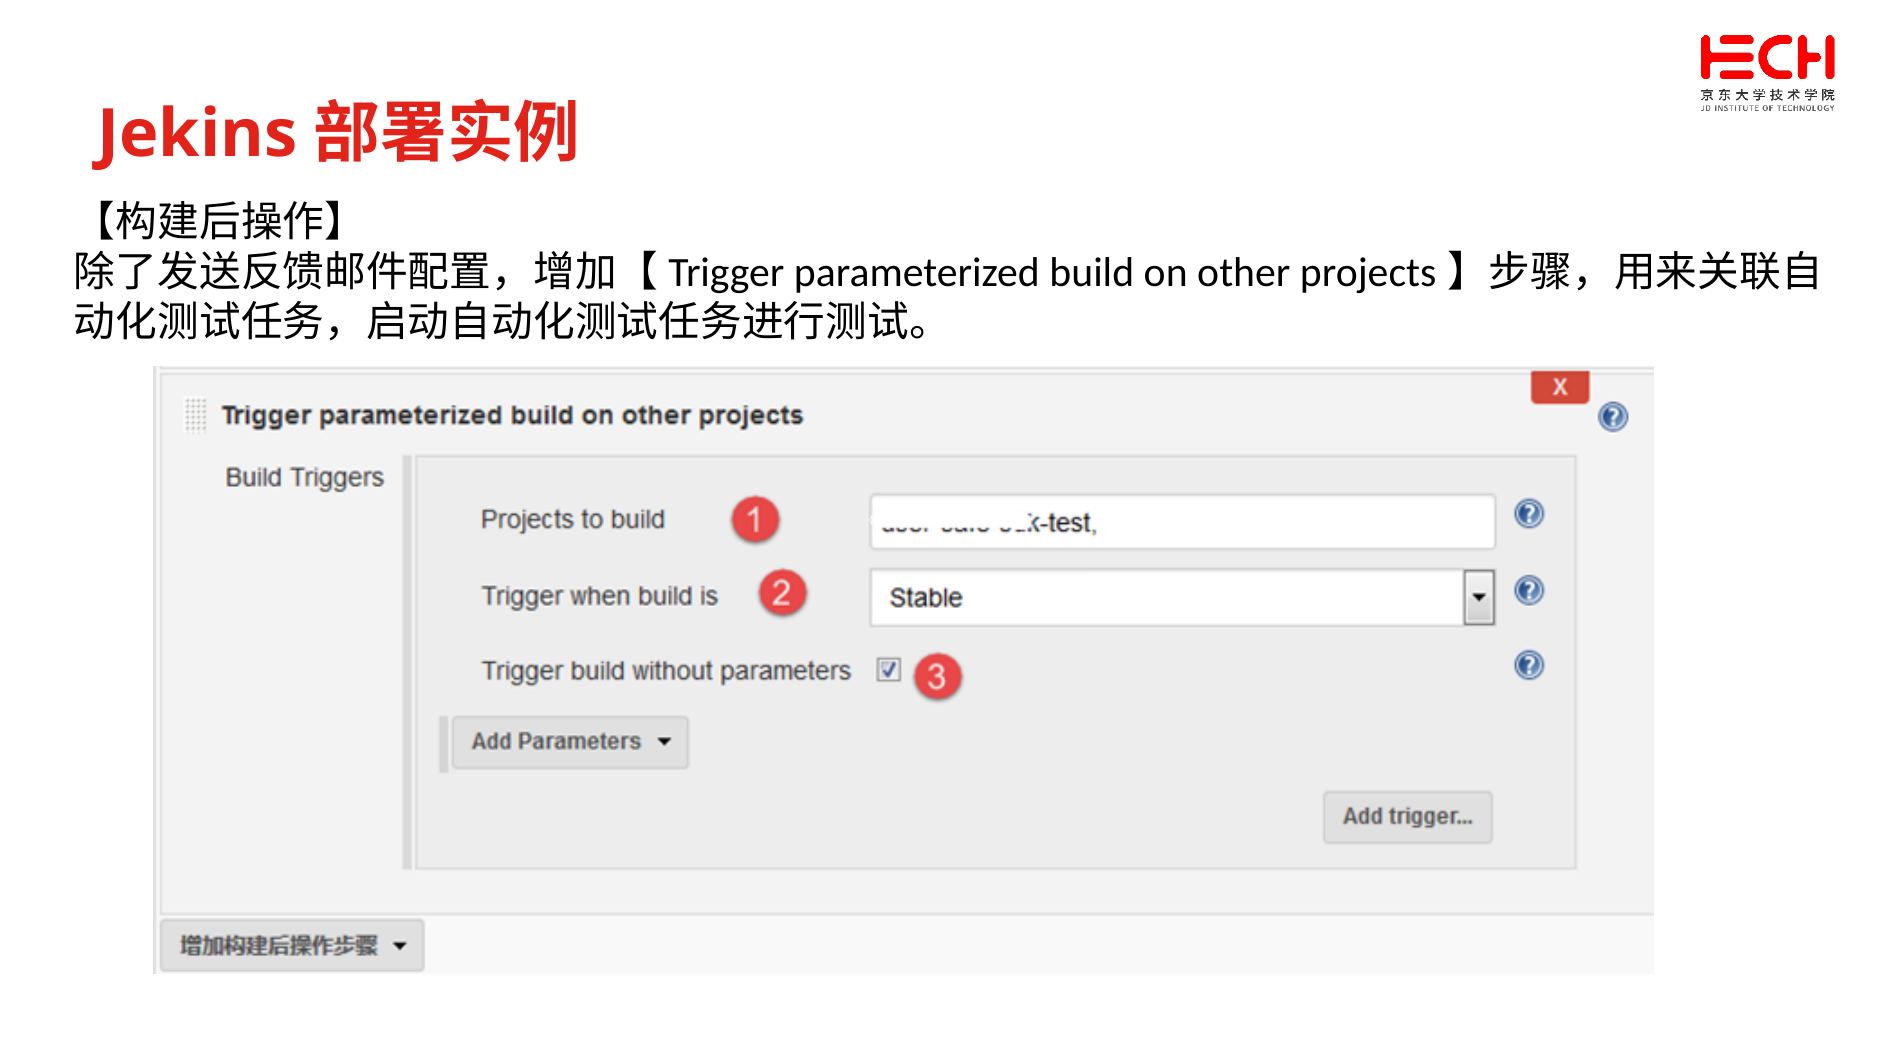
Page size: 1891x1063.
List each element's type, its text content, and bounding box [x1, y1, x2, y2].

picture [1701, 35, 1837, 116]
text_box 【构建后操作】 除了发送反馈邮件配置，增加【Trigger parameterized build on other projects】步骤，用来关联自动化测试任务，启动自动化测试任务进行测试。 [59, 187, 1855, 353]
list Jekins部署实例 [82, 82, 1087, 187]
picture [153, 365, 1654, 974]
